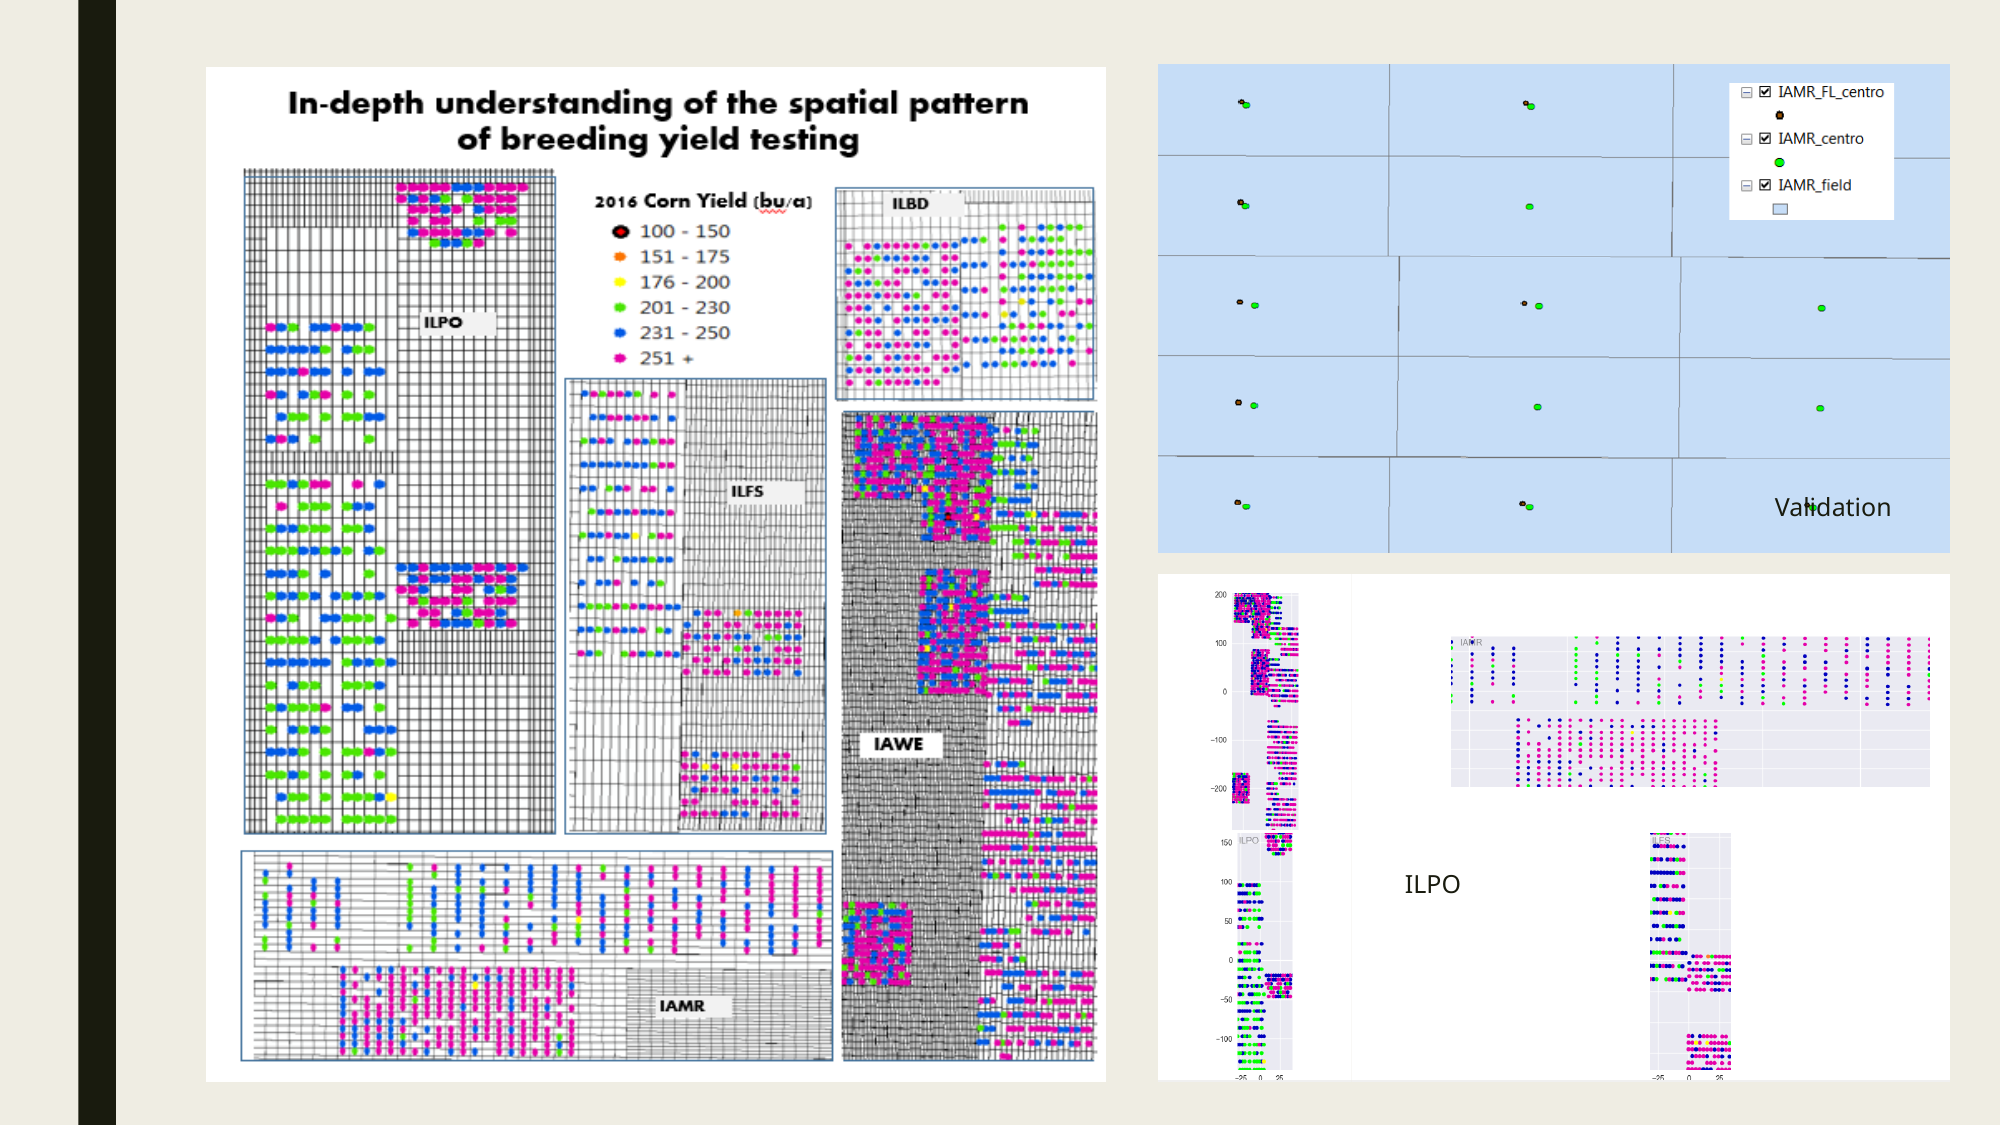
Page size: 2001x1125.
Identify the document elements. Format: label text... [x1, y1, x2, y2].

text_box Validation [1759, 487, 2000, 572]
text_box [1158, 574, 1950, 1082]
picture [1158, 64, 1950, 553]
picture [206, 67, 1106, 1082]
